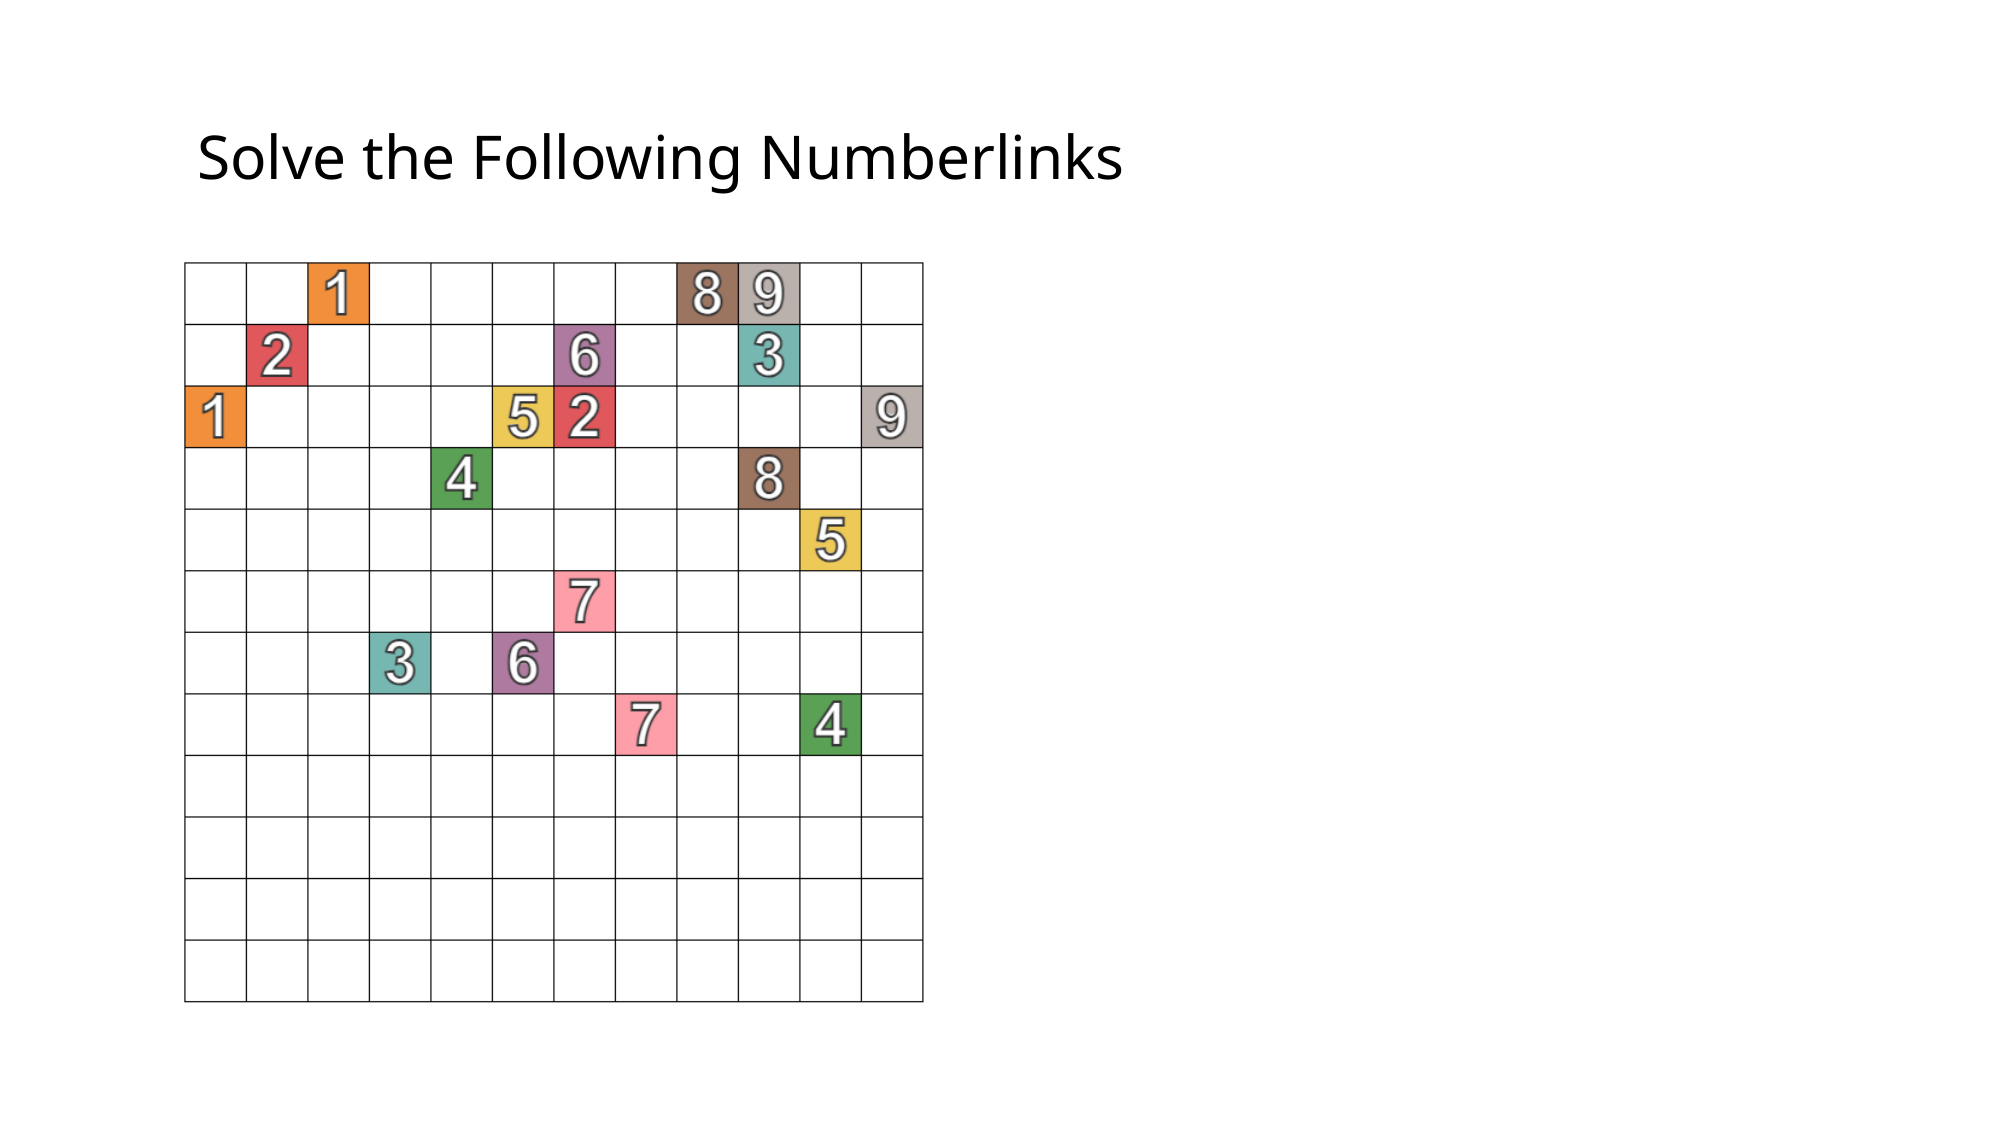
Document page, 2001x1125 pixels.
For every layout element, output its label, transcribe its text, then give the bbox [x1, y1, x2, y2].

title Solve the Following Numberlinks [182, 119, 1758, 201]
picture [182, 260, 926, 1006]
